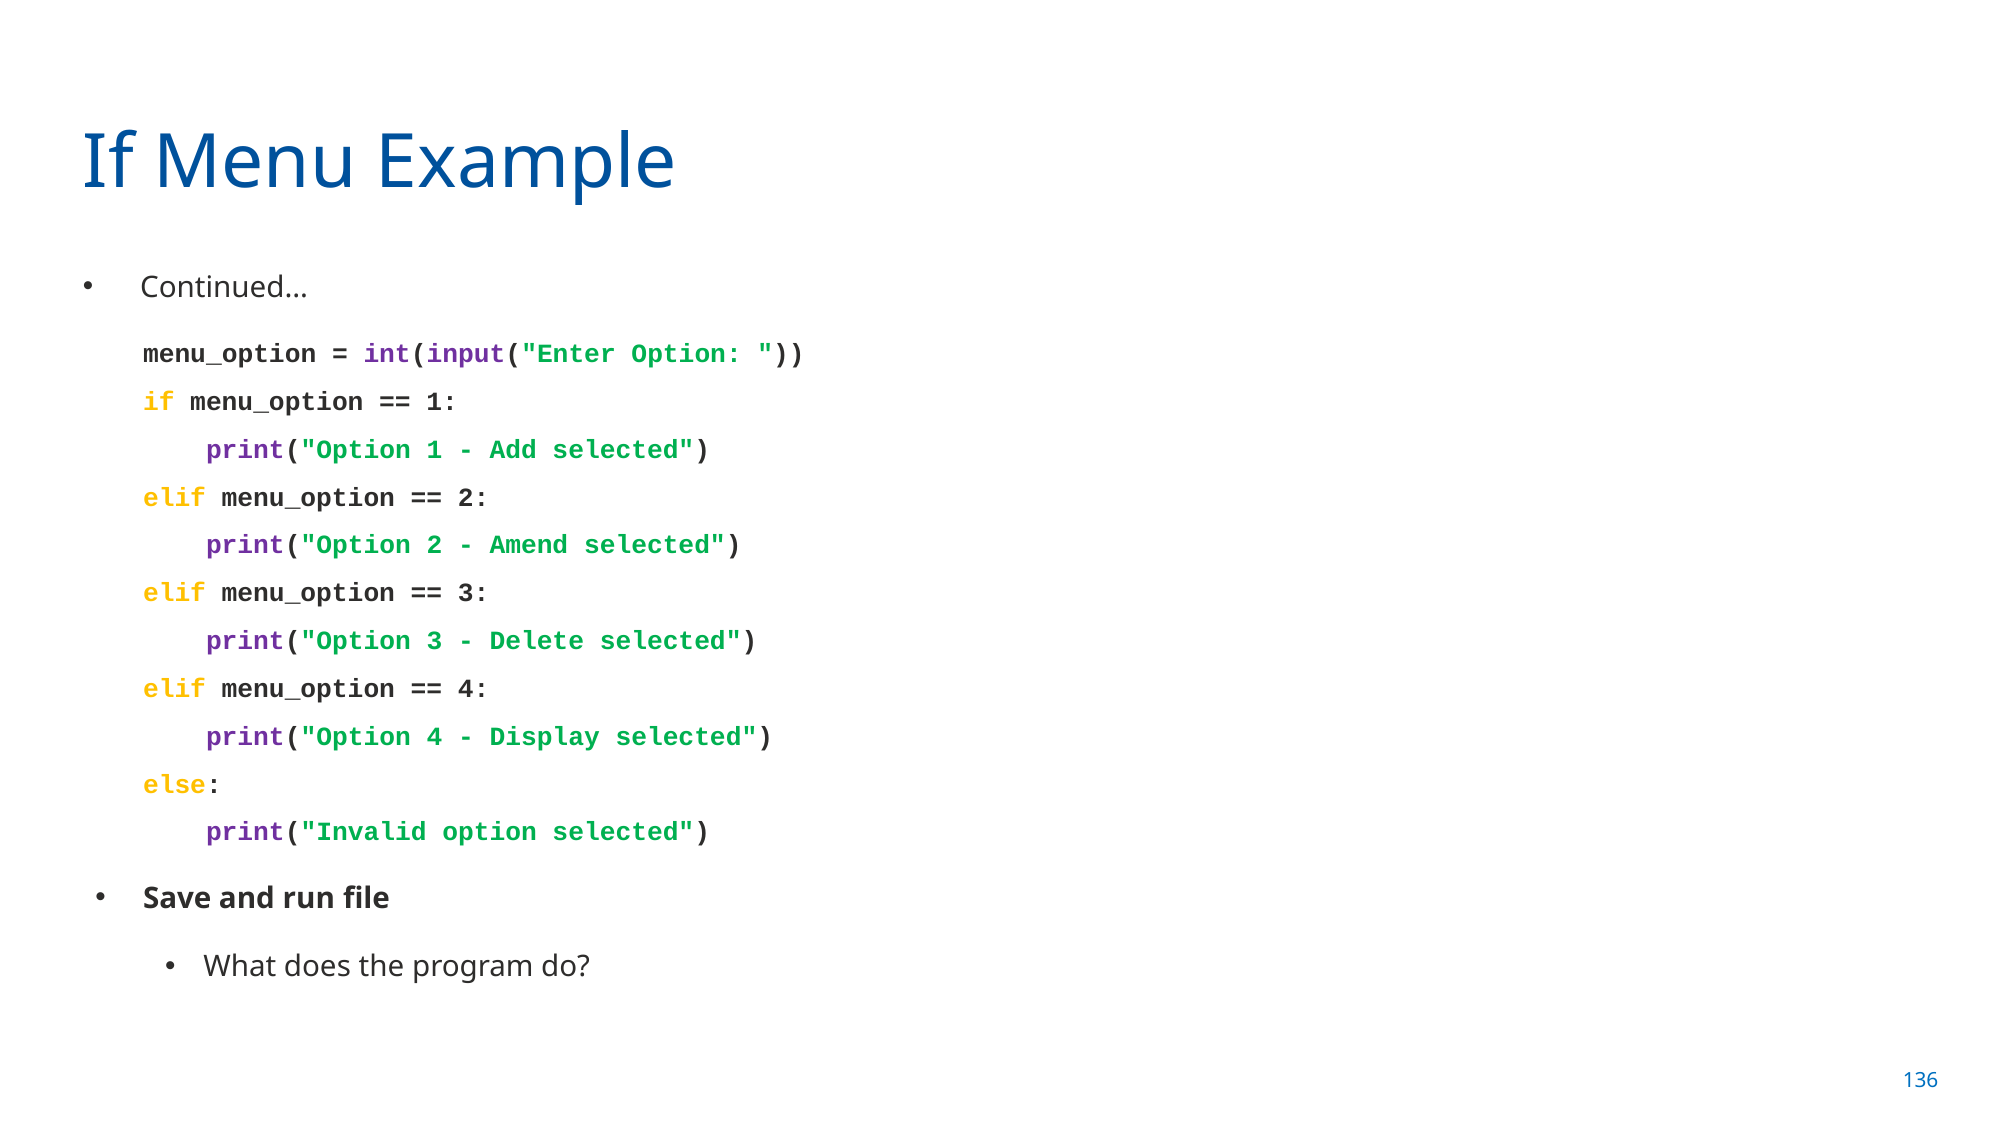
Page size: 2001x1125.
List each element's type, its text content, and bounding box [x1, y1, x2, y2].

title If Menu Example [67, 20, 1565, 210]
list Continued… menu_option = int(input("Enter Option: ")) if menu_option == 1: print("Option 1 - Add selected") elif menu_option == 2: print("Option 2 - Amend selected") elif menu_option == 3: print("Option 3 - Delete selected") elif menu_option == 4: print("Option 4 - Display selected") else: print("Invalid option selected") Save and run file What does the program do? [67, 253, 1939, 1000]
